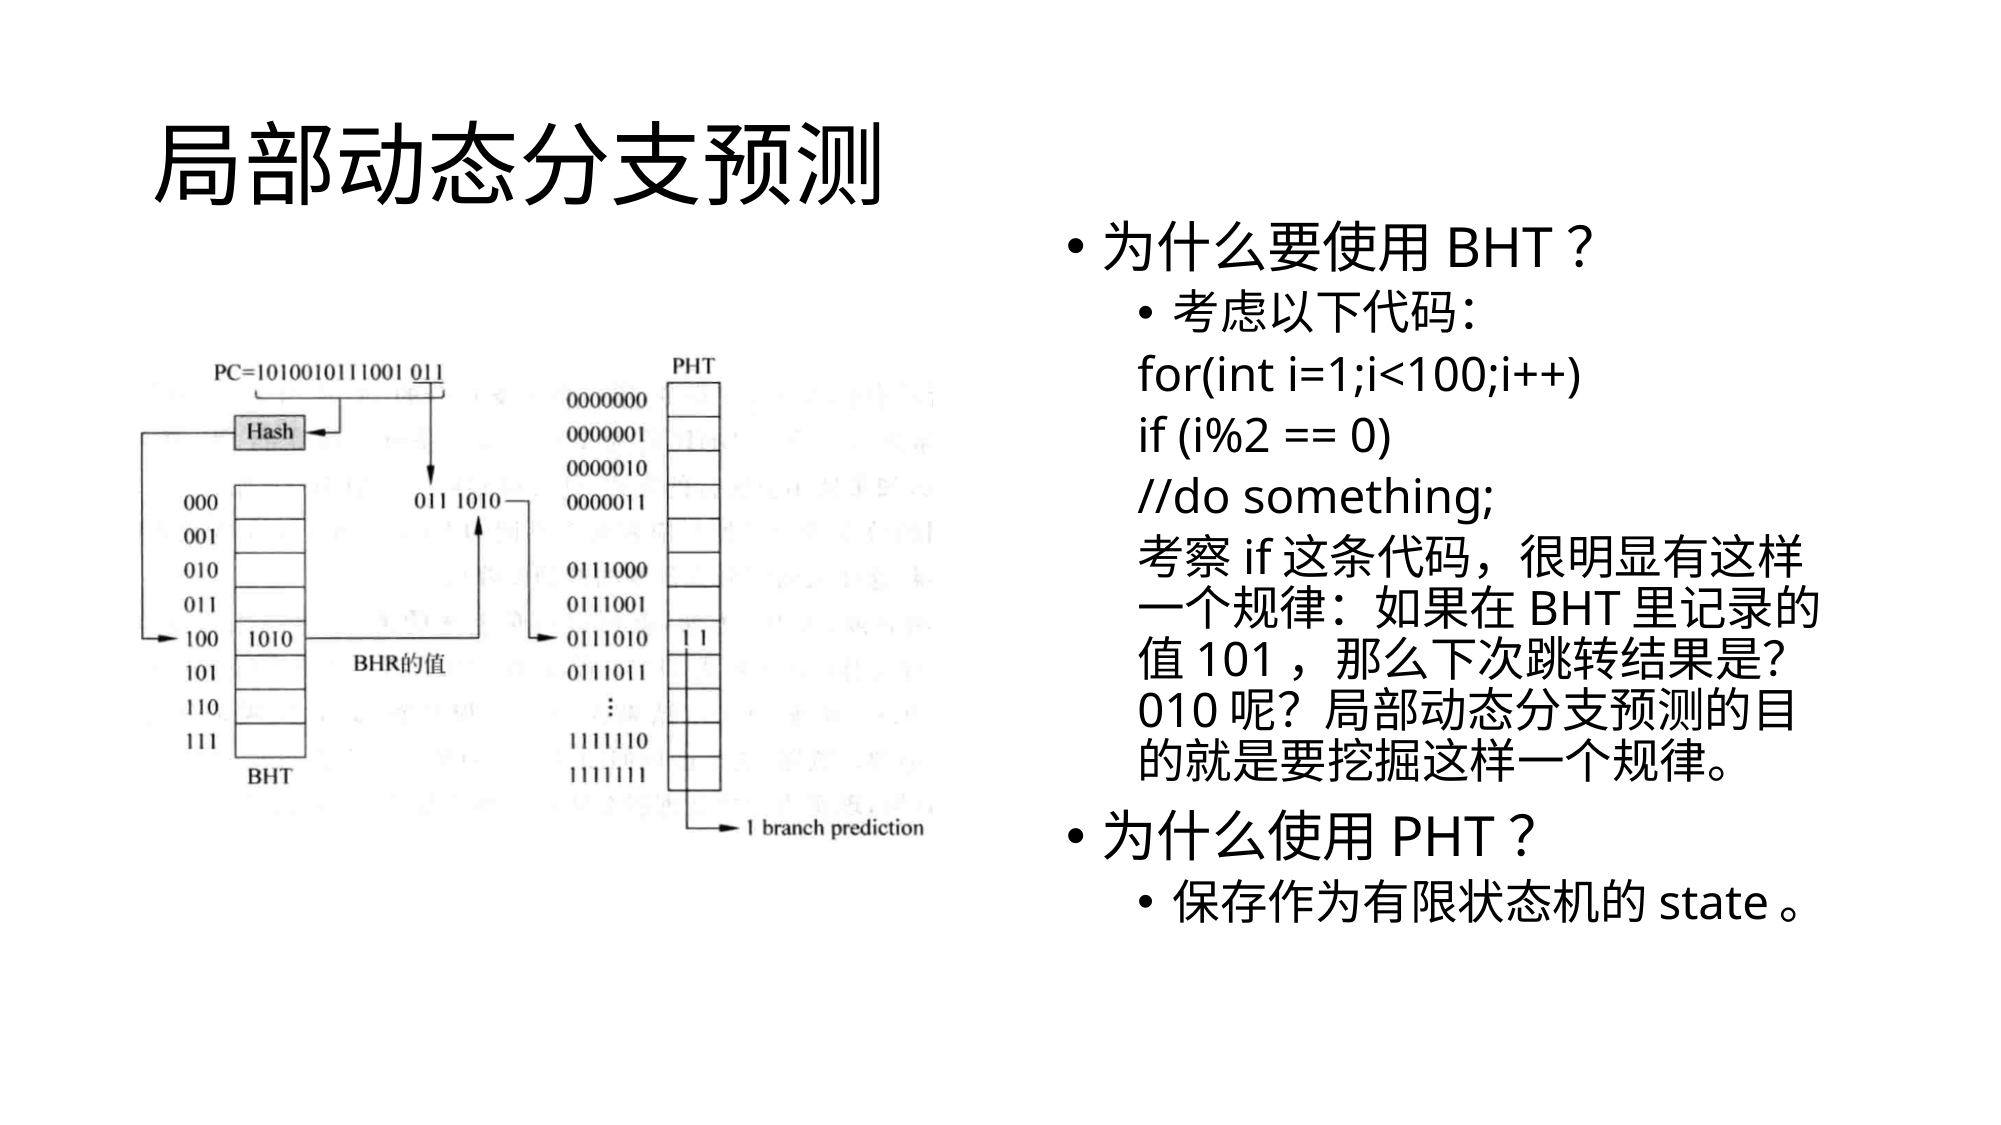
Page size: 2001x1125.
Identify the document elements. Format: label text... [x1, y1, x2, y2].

text_box 为什么要使用BHT？ 考虑以下代码： for(int i=1;i<100;i++) if (i%2 == 0) //do something; 考察if这条代码，很明显有这样一个规律：如果在BHT里记录的值101，那么下次跳转结果是？010呢？局部动态分支预测的目的就是要挖掘这样一个规律。 为什么使用PHT？ 保存作为有限状态机的state。 [1051, 211, 1849, 1002]
picture [137, 347, 933, 847]
title 局部动态分支预测 [137, 59, 1863, 278]
